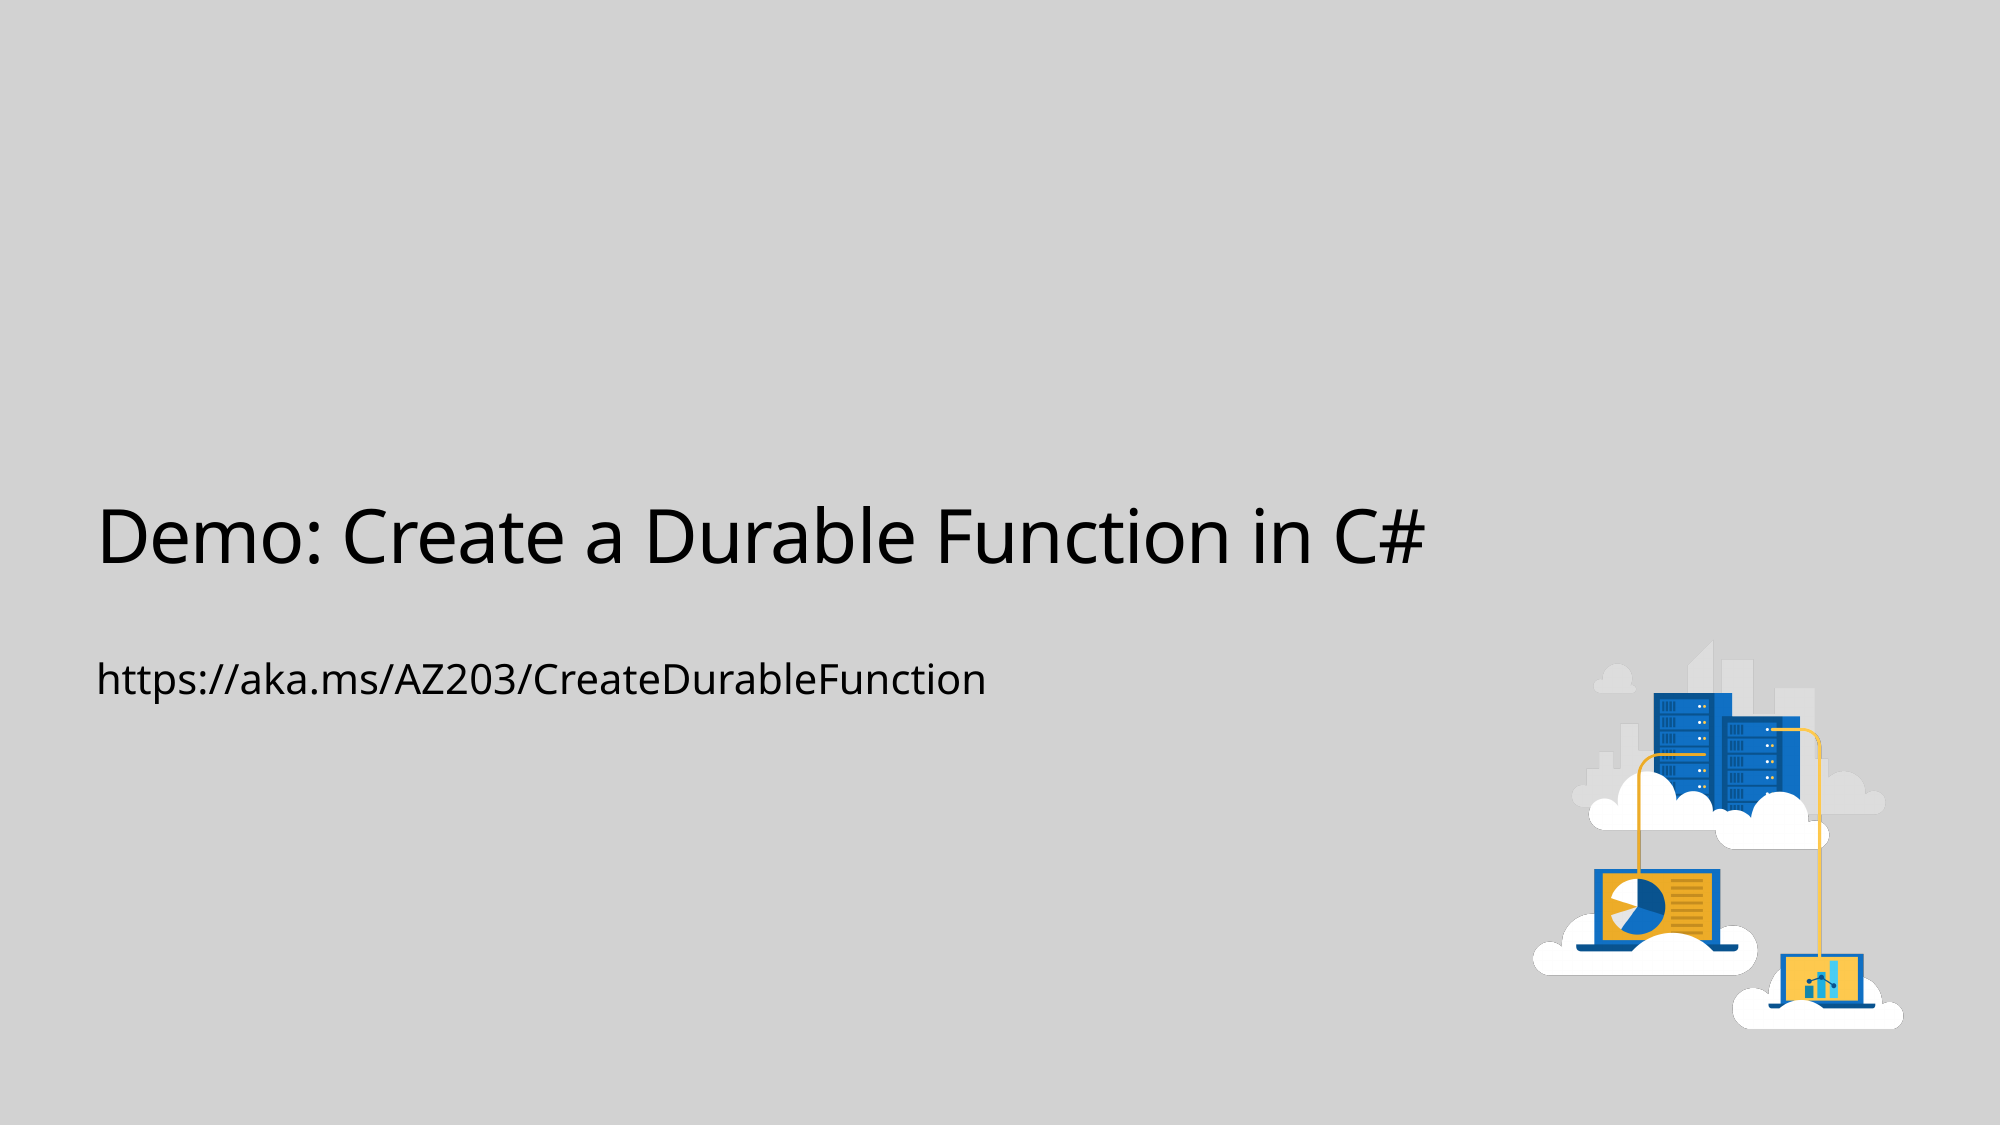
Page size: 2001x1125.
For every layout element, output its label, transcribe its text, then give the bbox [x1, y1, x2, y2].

picture [1532, 639, 1905, 1029]
title Demo: Create a Durable Function in C# [96, 497, 1596, 580]
list https://aka.ms/AZ203/CreateDurableFunction [96, 652, 1596, 703]
